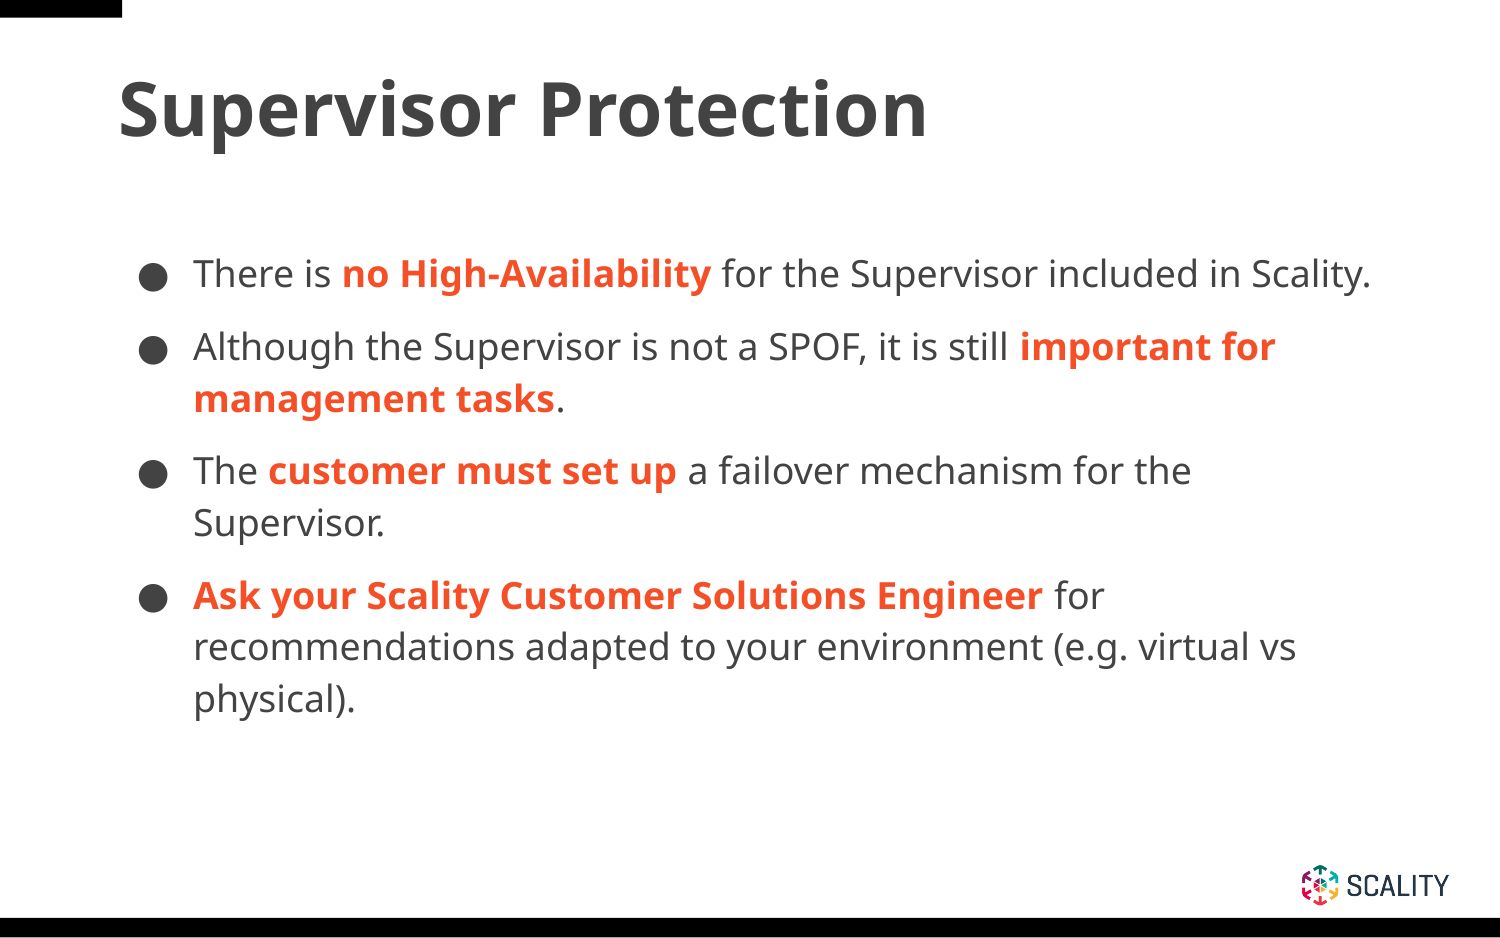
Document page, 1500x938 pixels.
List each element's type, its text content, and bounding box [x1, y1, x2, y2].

picture [1301, 864, 1450, 906]
list There is no High-Availability for the Supervisor included in Scality. Although the Supervisor is not a SPOF, it is still important for management tasks. The customer must set up a failover mechanism for the Supervisor. Ask your Scality Customer Solutions Engineer for recommendations adapted to your environment (e.g. virtual vs physical). [103, 203, 1397, 834]
text_box Supervisor Protection [103, 21, 1397, 203]
